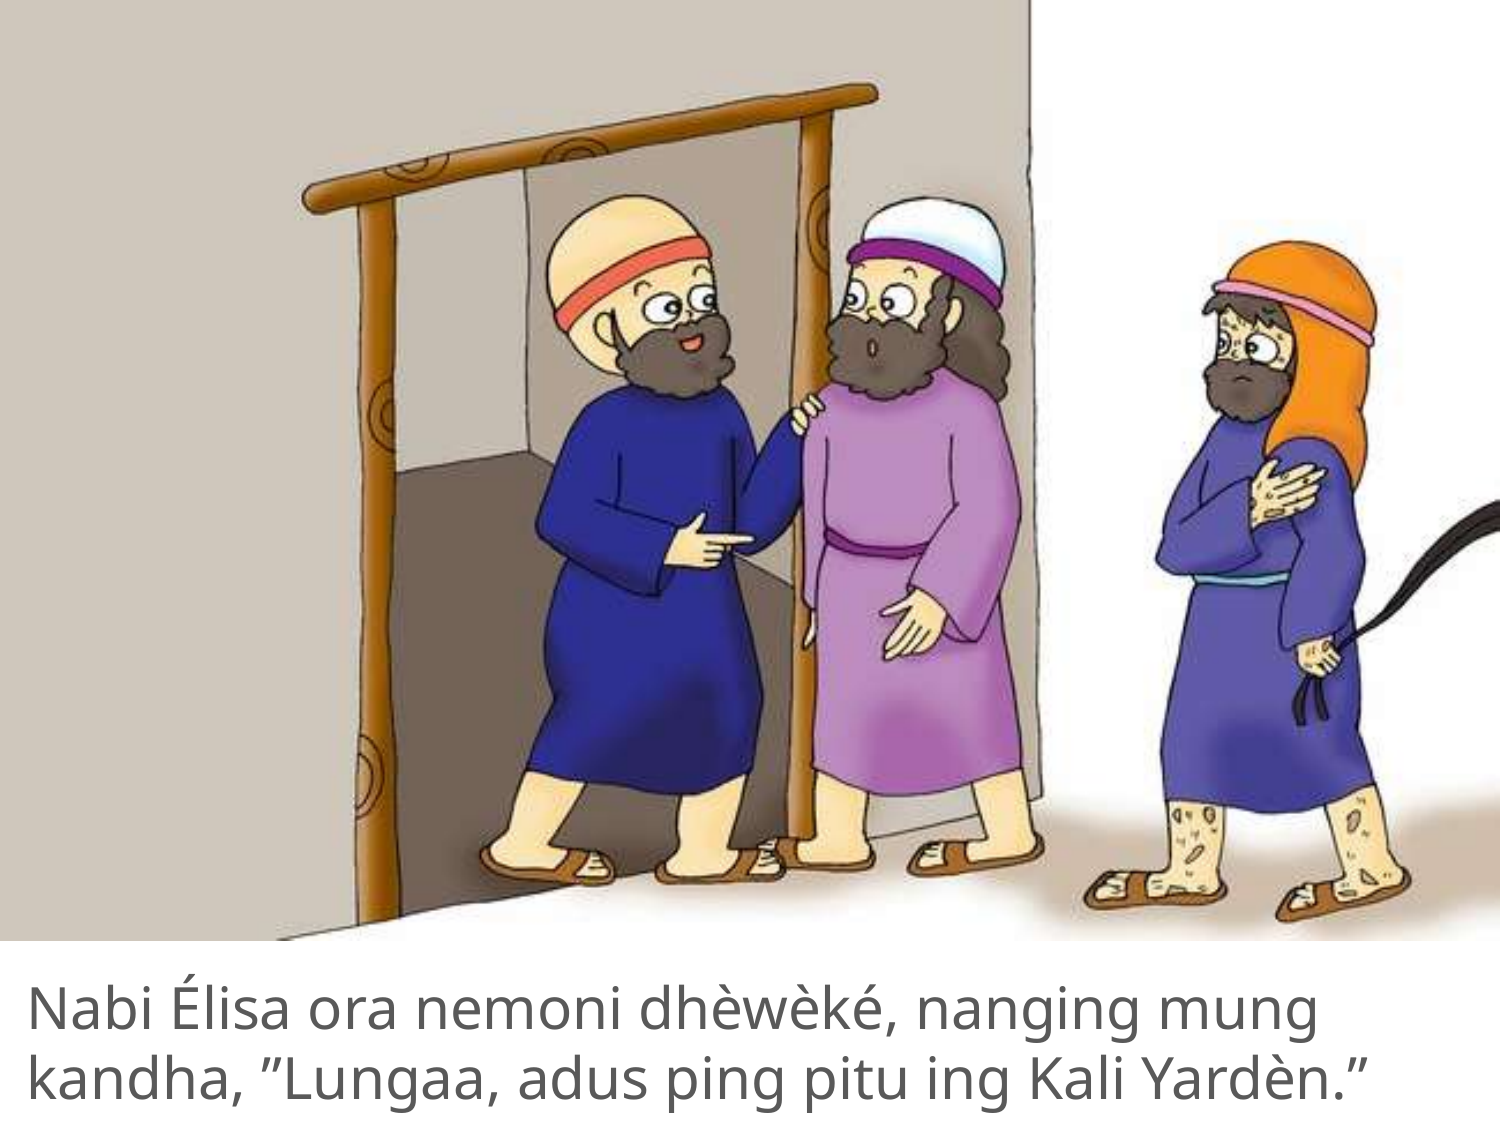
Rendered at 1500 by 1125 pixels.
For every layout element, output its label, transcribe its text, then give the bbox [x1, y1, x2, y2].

text_box Nabi Élisa ora nemoni dhèwèké, nanging mung kandha, ”Lungaa, adus ping pitu ing Kali Yardèn.” [11, 964, 1483, 1119]
picture [0, 0, 1500, 941]
